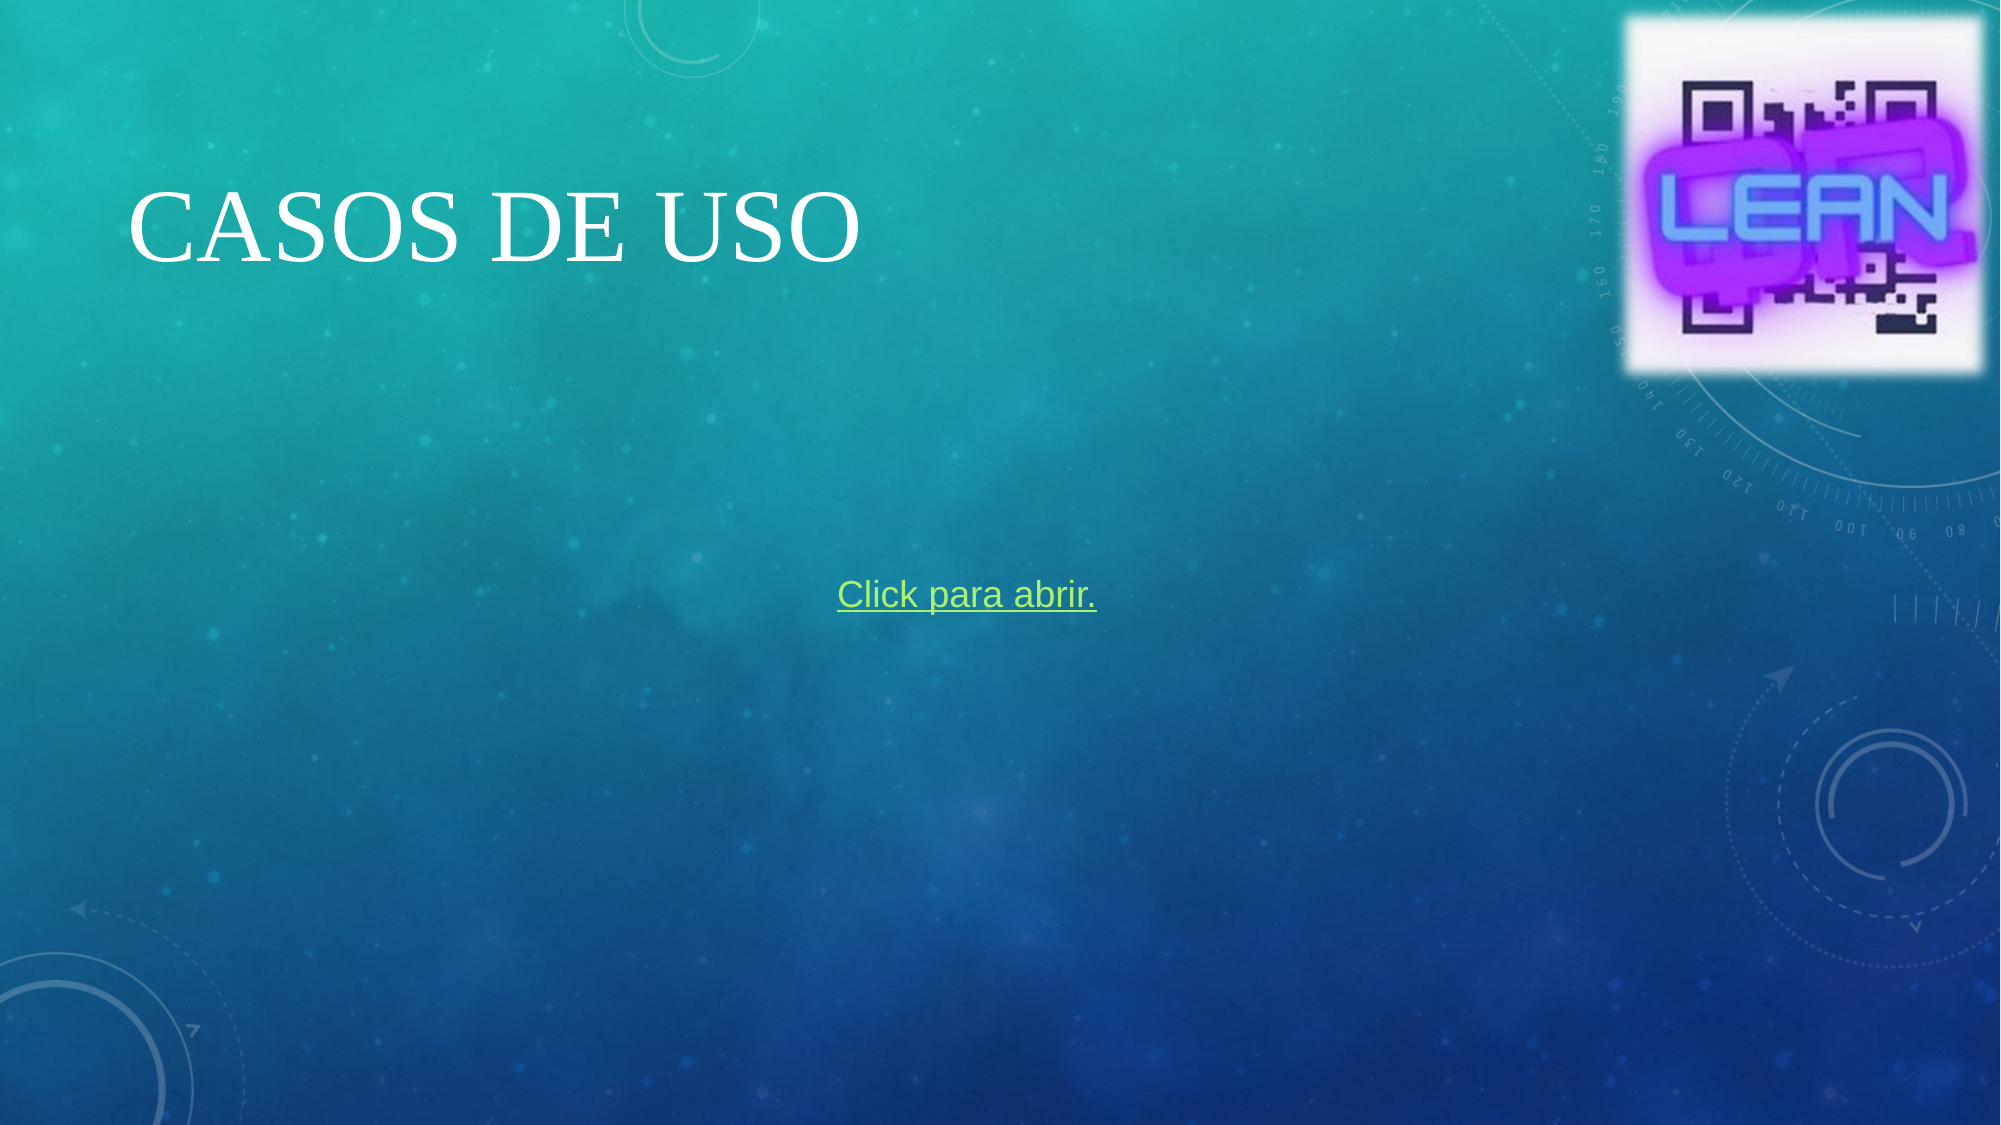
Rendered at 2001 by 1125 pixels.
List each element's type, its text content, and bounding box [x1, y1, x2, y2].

text_box Click para abrir. [822, 562, 1273, 623]
picture [0, 0, 2001, 1125]
text_box Casos de uso [112, 99, 1603, 339]
